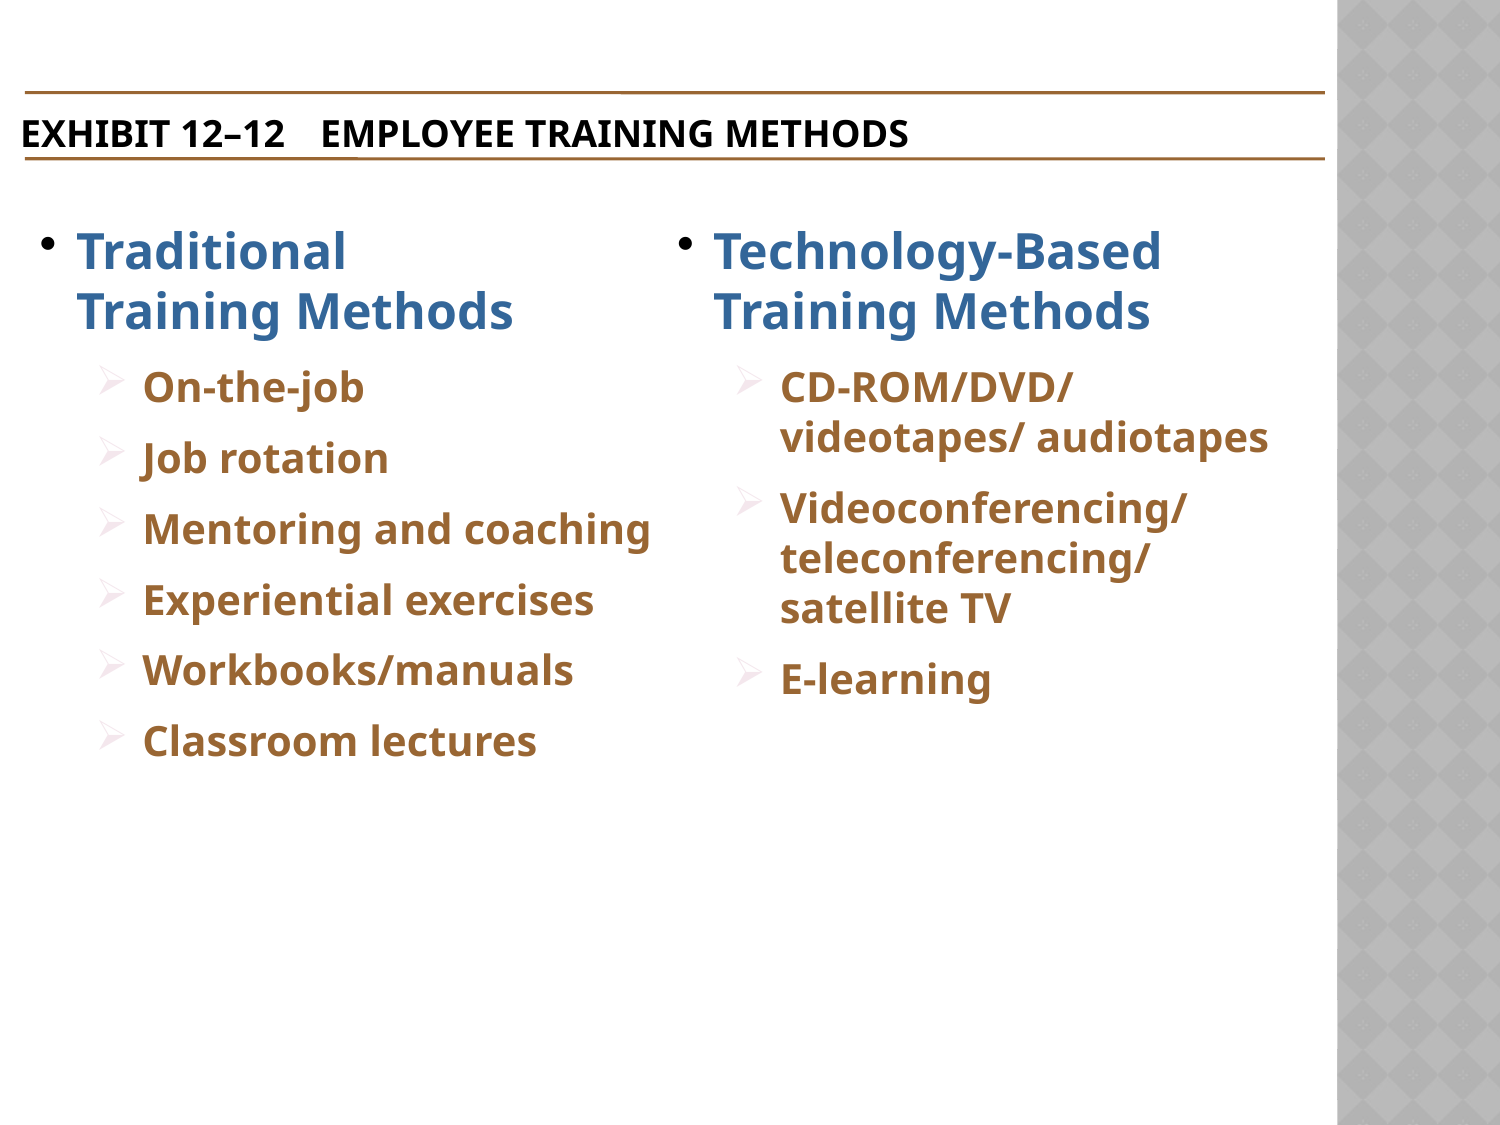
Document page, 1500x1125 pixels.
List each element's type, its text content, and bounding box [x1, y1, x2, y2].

text_box Traditional Training Methods On-the-job Job rotation Mentoring and coaching Experiential exercises Workbooks/manuals Classroom lectures [24, 212, 677, 1000]
title Exhibit 12–12 Employee Training Methods [12, 95, 1338, 156]
text_box Technology-Based Training Methods CD-ROM/DVD/videotapes/ audiotapes Videoconferencing/ teleconferencing/ satellite TV E-learning [662, 212, 1315, 825]
